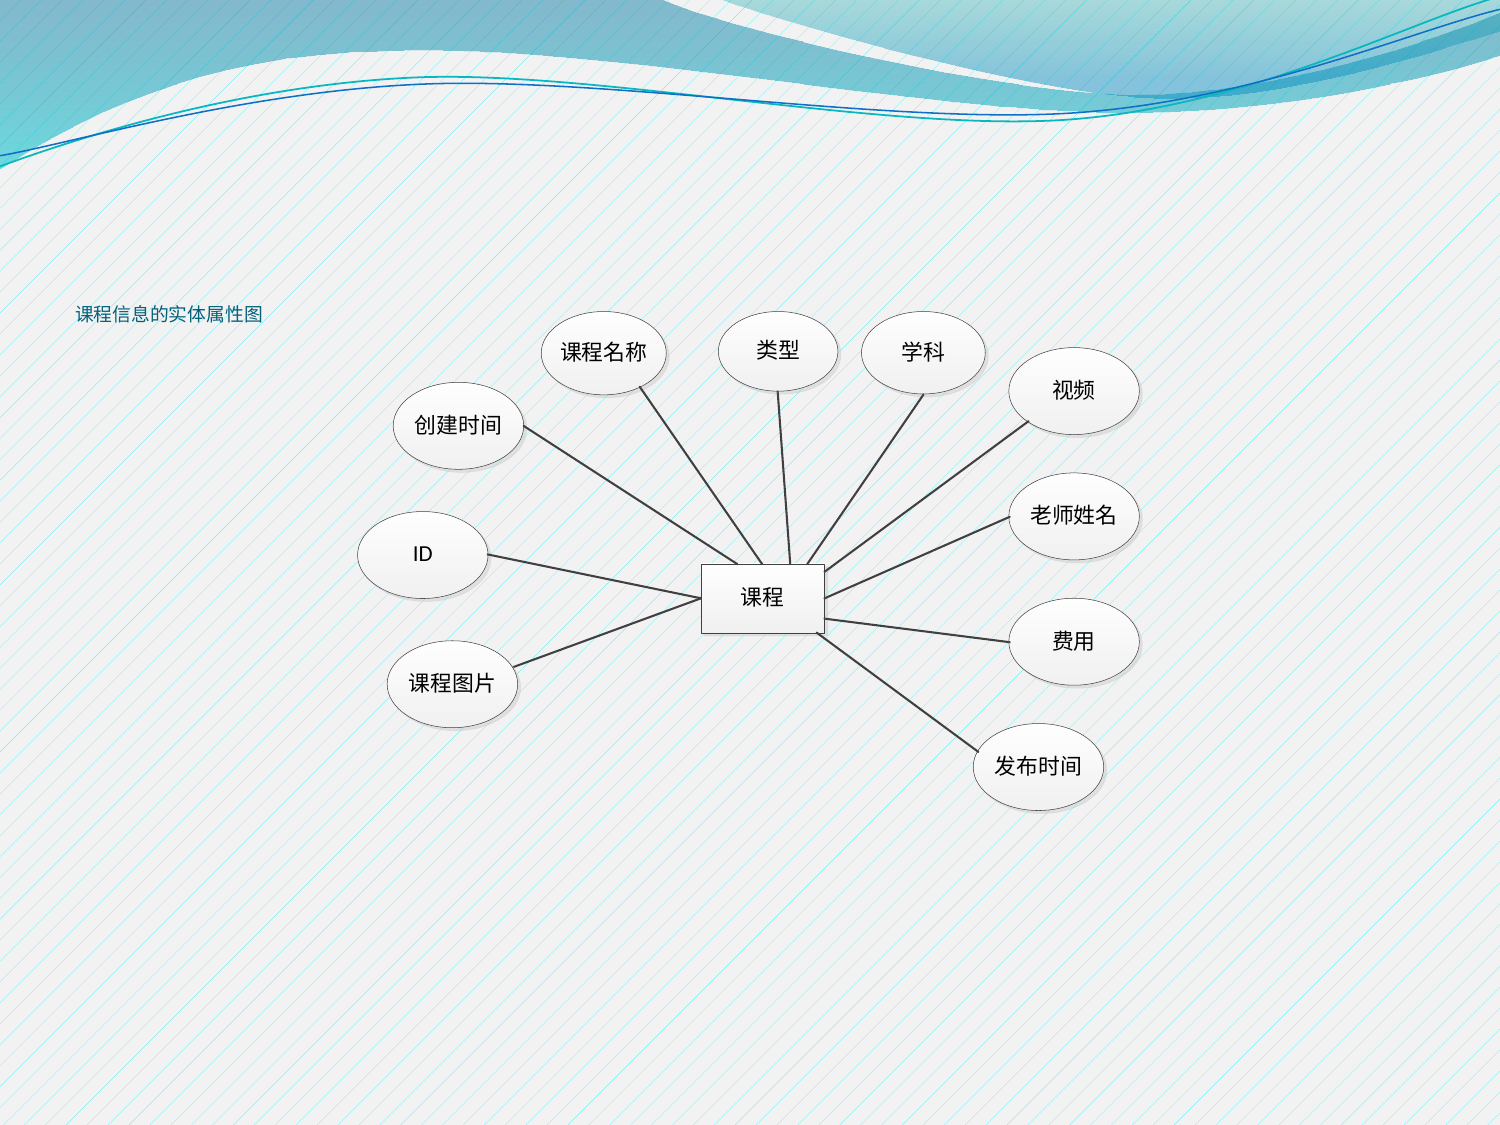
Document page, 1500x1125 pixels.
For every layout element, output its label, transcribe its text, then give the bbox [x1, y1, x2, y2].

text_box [354, 308, 1146, 817]
title 课程信息的实体属性图 [75, 160, 1425, 348]
